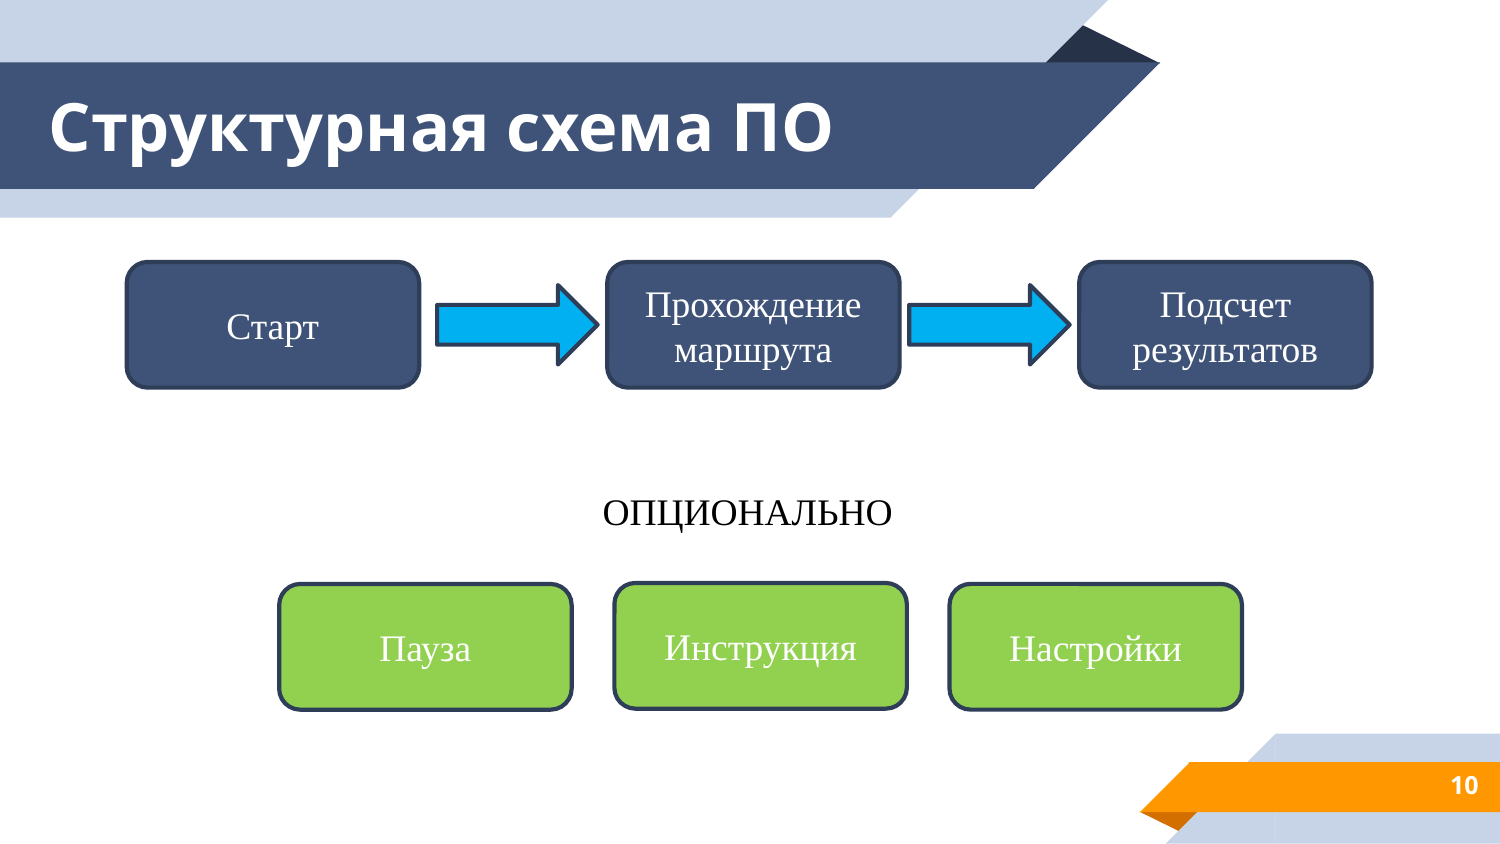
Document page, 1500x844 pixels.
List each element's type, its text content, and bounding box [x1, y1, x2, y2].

text_box Подсчет результатов [1077, 259, 1374, 390]
text_box Старт [124, 259, 422, 390]
text_box [907, 283, 1072, 367]
text_box Прохождение маршрута [605, 259, 902, 390]
title Структурная схема ПО [33, 62, 935, 188]
text_box Инструкция [612, 580, 909, 711]
text_box [435, 283, 600, 367]
text_box Настройки [947, 581, 1245, 712]
slide_number 10 [1249, 760, 1494, 813]
text_box ОПЦИОНАЛЬНО [511, 480, 985, 575]
text_box Пауза [277, 581, 574, 712]
